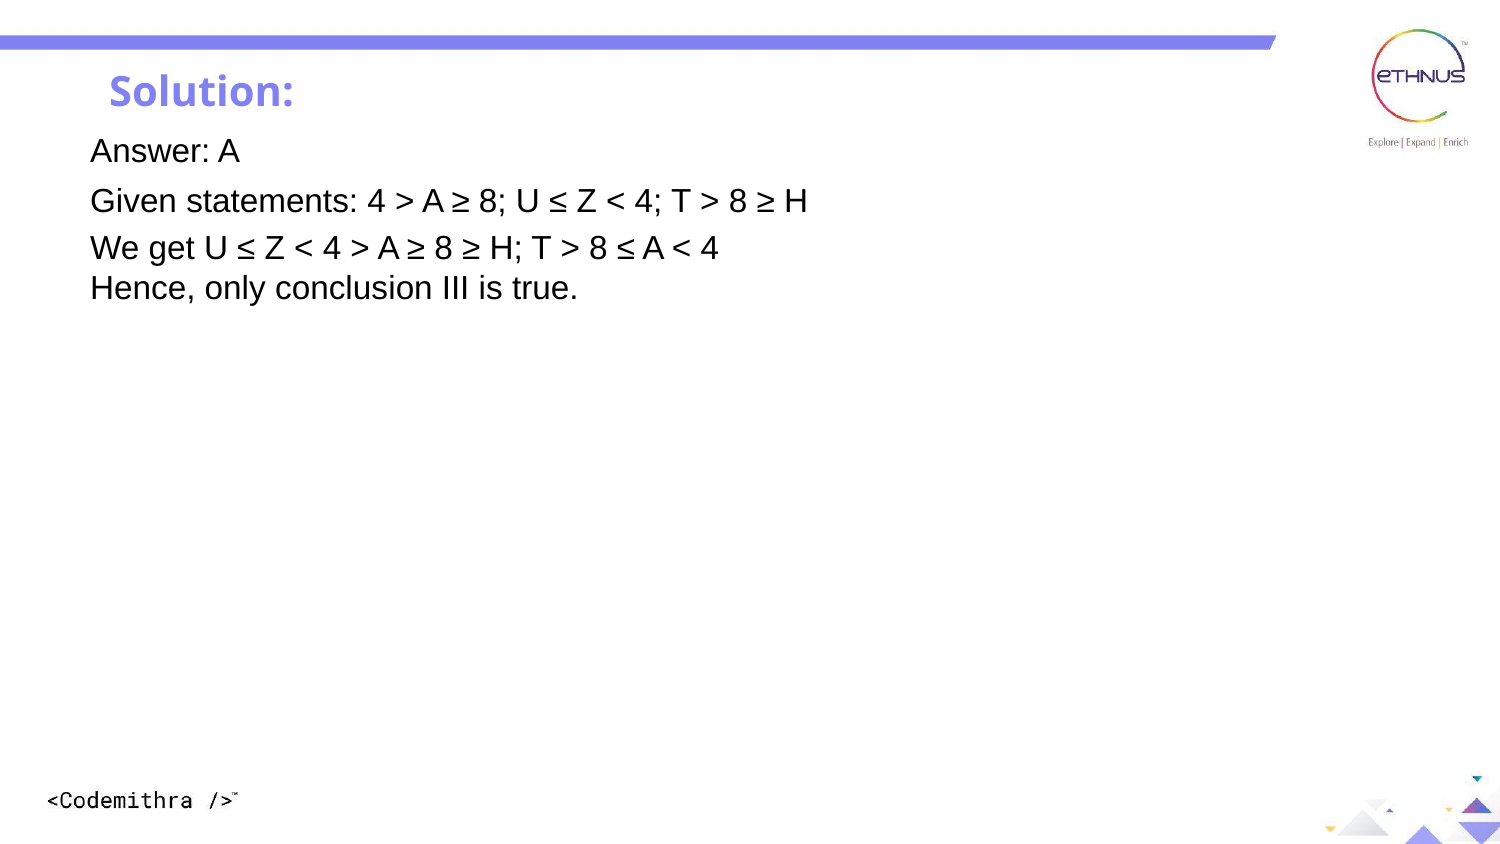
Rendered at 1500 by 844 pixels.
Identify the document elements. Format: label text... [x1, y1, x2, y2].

text_box Solution: [94, 49, 580, 130]
picture [0, 1, 1500, 844]
text_box Answer: A Given statements: 4 > A ≥ 8; U ≤ Z < 4; T > 8 ≥ H We get U ≤ Z < 4 > A ≥ 8 ≥ H; T > 8 ≤ A < 4 Hence, only conclusion III is true. [75, 109, 1345, 397]
